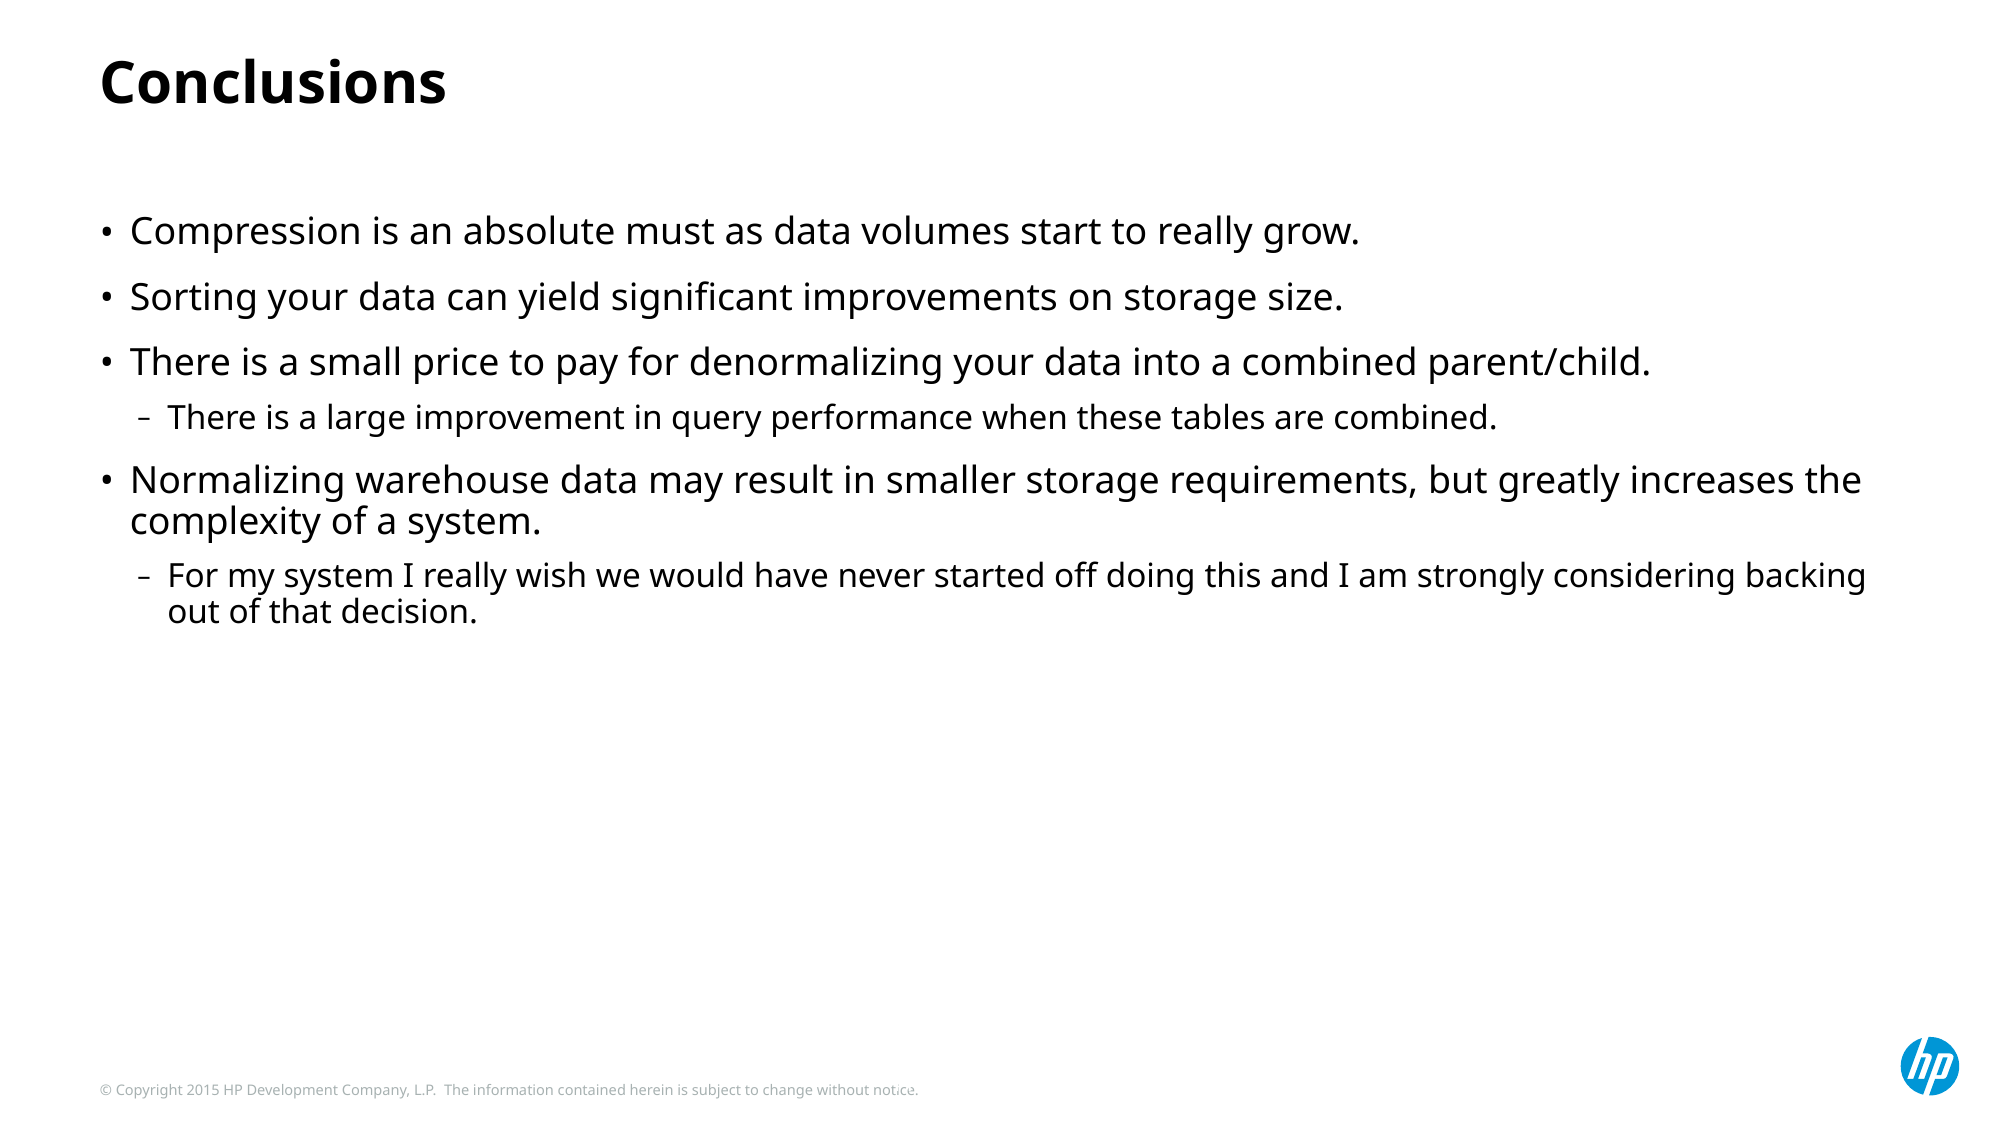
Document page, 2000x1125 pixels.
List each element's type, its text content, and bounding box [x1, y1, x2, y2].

title Conclusions [99, 42, 1900, 116]
list Compression is an absolute must as data volumes start to really grow. Sorting your data can yield significant improvements on storage size. There is a small price to pay for denormalizing your data into a combined parent/child. There is a large improvement in query performance when these tables are combined. Normalizing warehouse data may result in smaller storage requirements, but greatly increases the complexity of a system. For my system I really wish we would have never started off doing this and I am strongly considering backing out of that decision. [99, 212, 1900, 1000]
